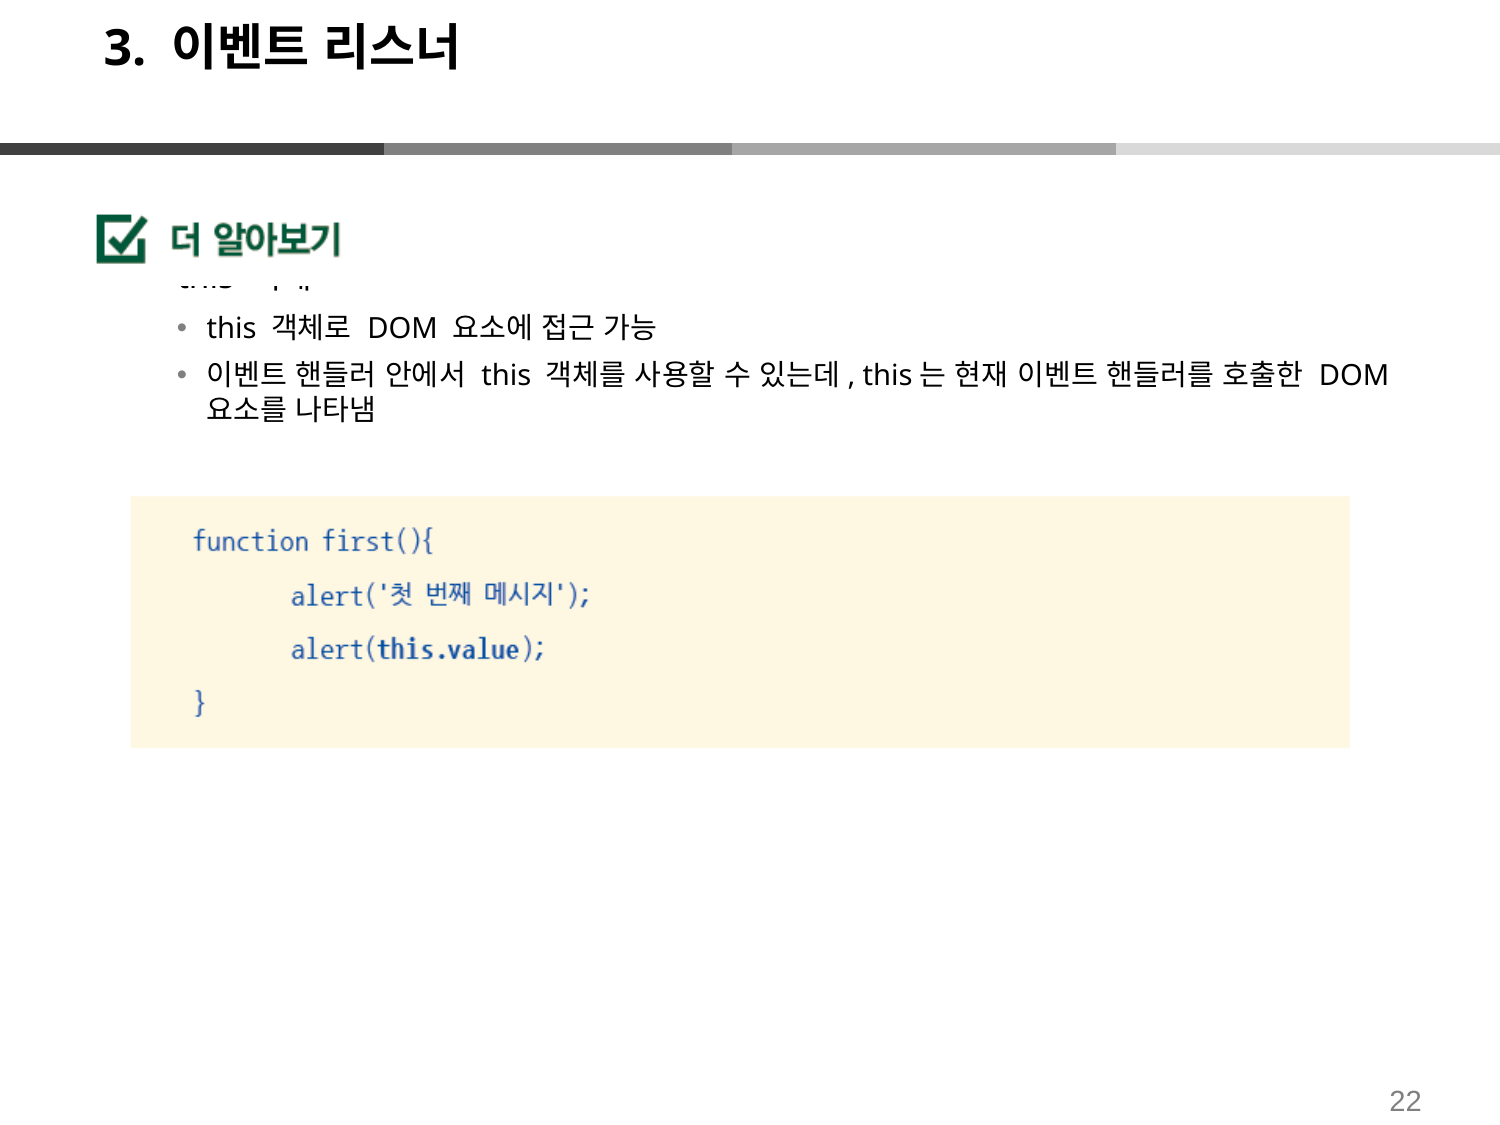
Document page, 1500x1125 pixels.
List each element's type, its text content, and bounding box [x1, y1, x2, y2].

picture [116, 476, 1383, 765]
picture [86, 195, 367, 286]
title 3. 이벤트 리스너 [88, 30, 1211, 121]
list this 객체 this 객체로 DOM 요소에 접근 가능 이벤트 핸들러 안에서 this 객체를 사용할 수 있는데, this는 현재 이벤트 핸들러를 호출한 DOM 요소를 나타냄 [88, 196, 1436, 1083]
